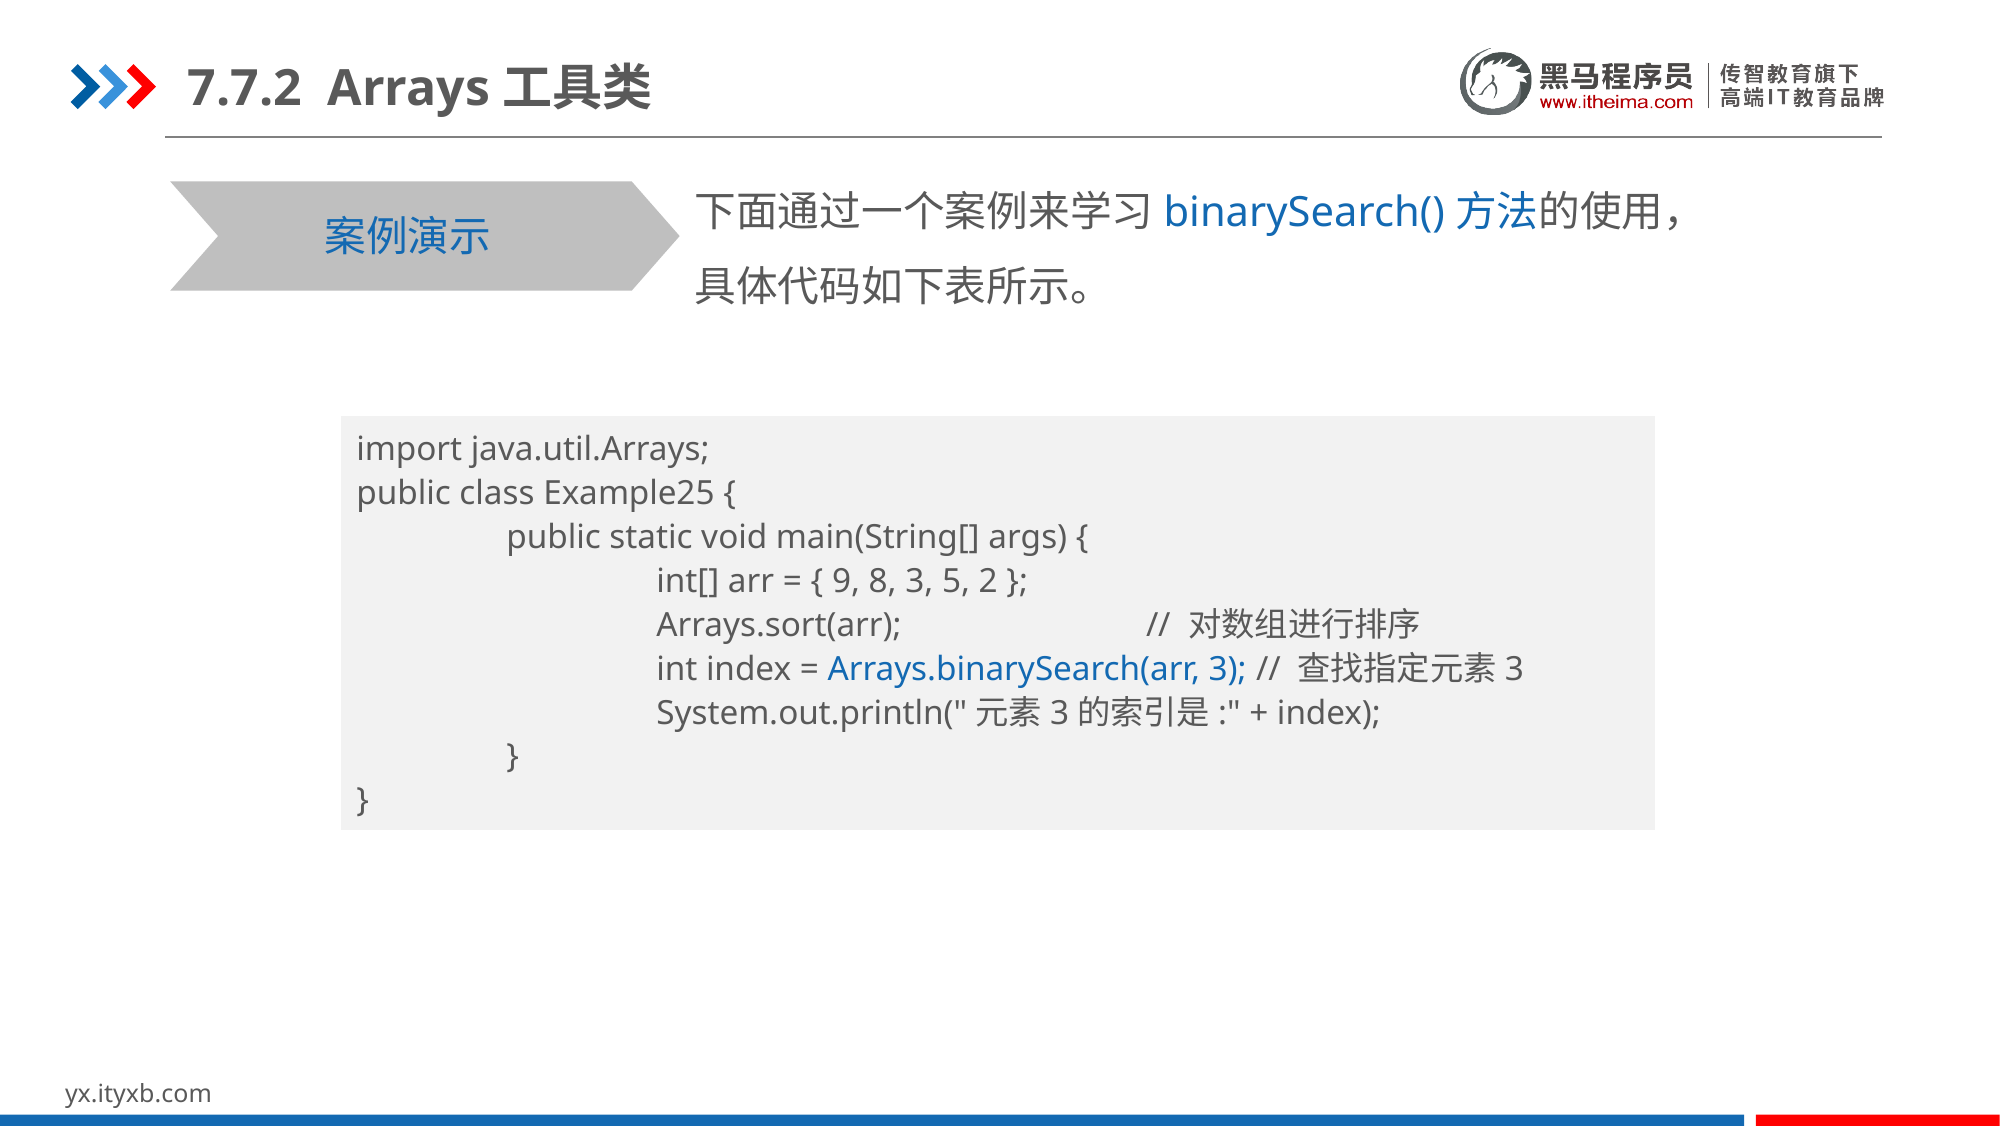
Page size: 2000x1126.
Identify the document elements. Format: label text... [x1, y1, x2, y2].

text_box [170, 181, 679, 291]
text_box 7.7.2 Arrays工具类 [187, 43, 954, 127]
picture [341, 415, 1659, 831]
text_box 案例演示 [309, 202, 507, 267]
picture [1460, 48, 1887, 115]
text_box 下面通过一个案例来学习binarySearch()方法的使用，具体代码如下表所示。 [679, 152, 1686, 318]
